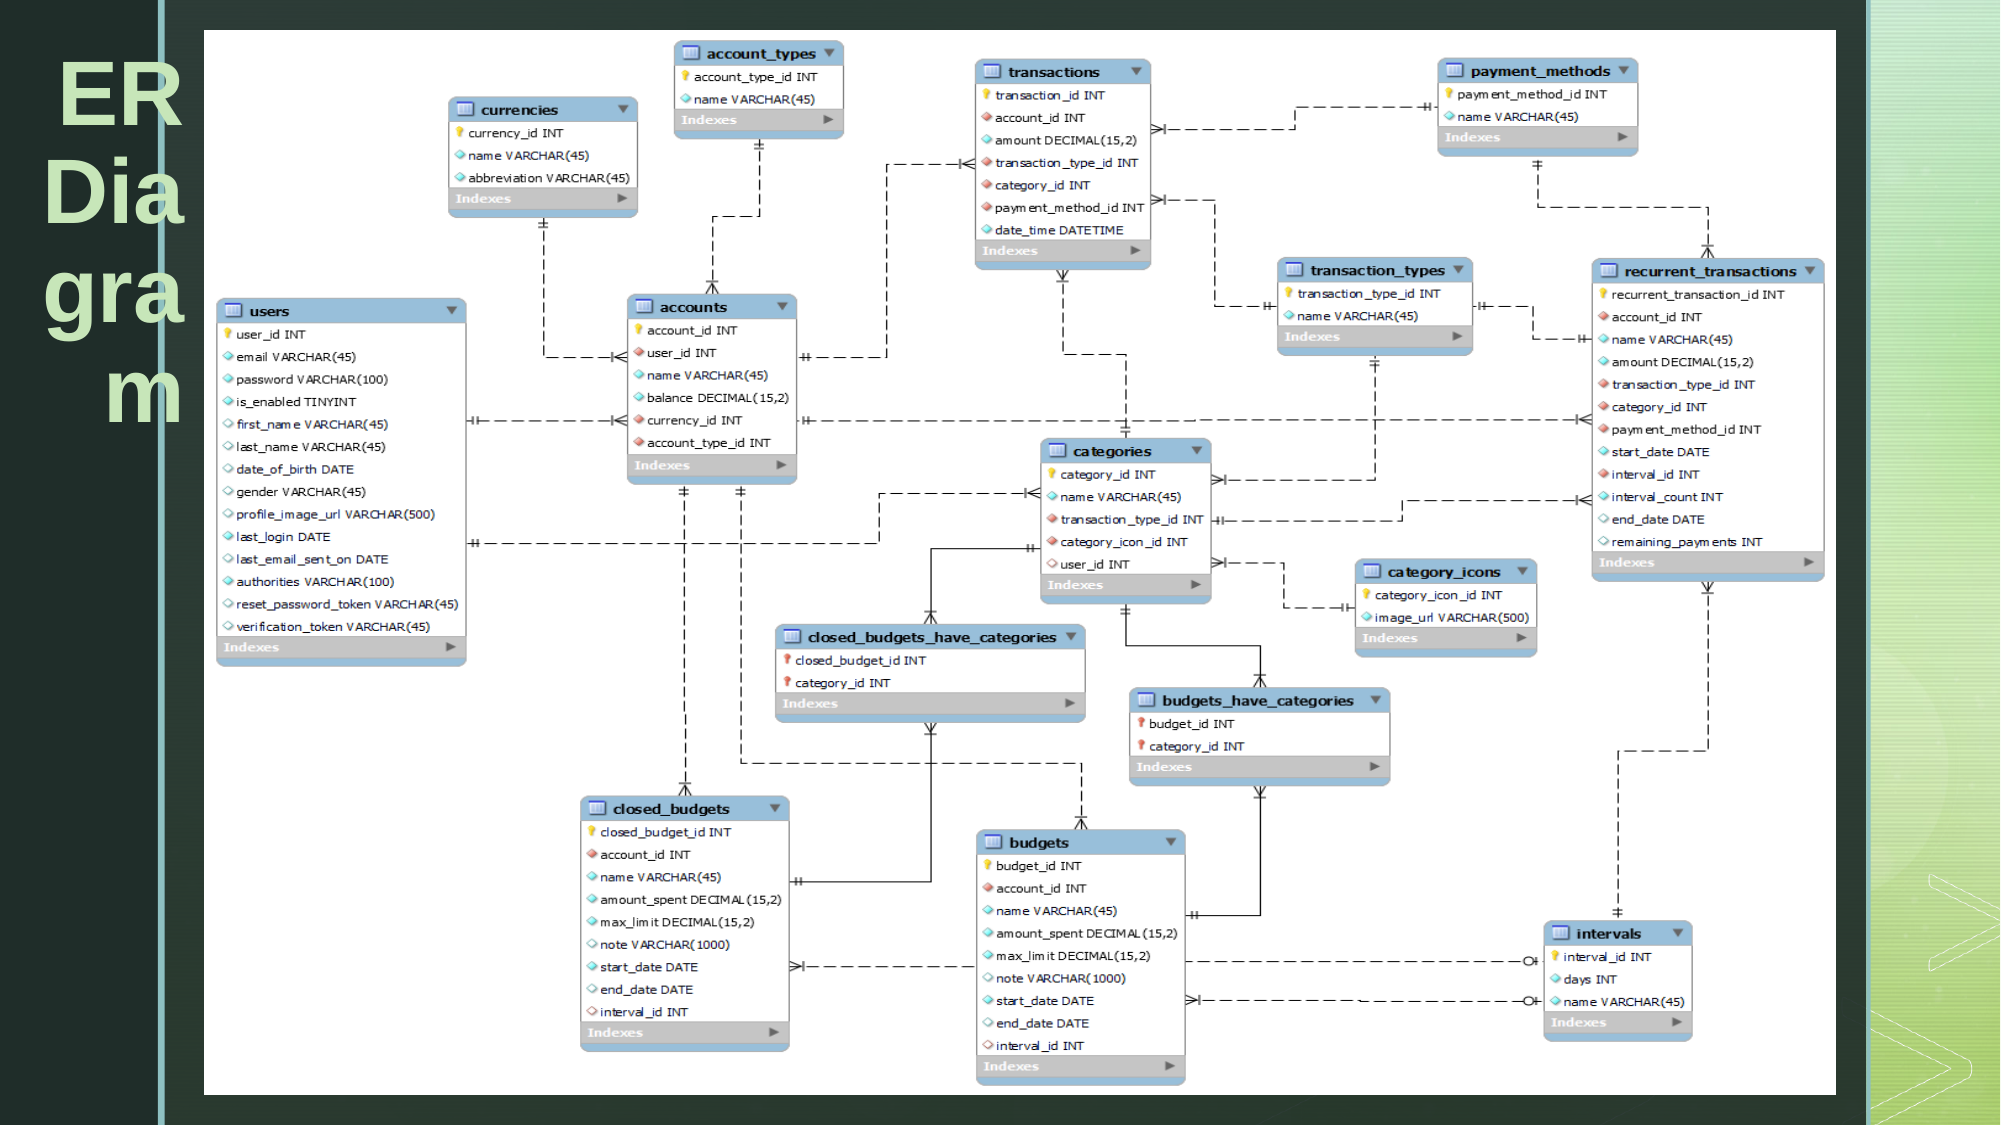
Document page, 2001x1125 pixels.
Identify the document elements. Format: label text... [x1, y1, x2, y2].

title ER Diagram [23, 30, 193, 782]
picture [1871, 0, 2001, 1125]
picture [204, 30, 1836, 1095]
